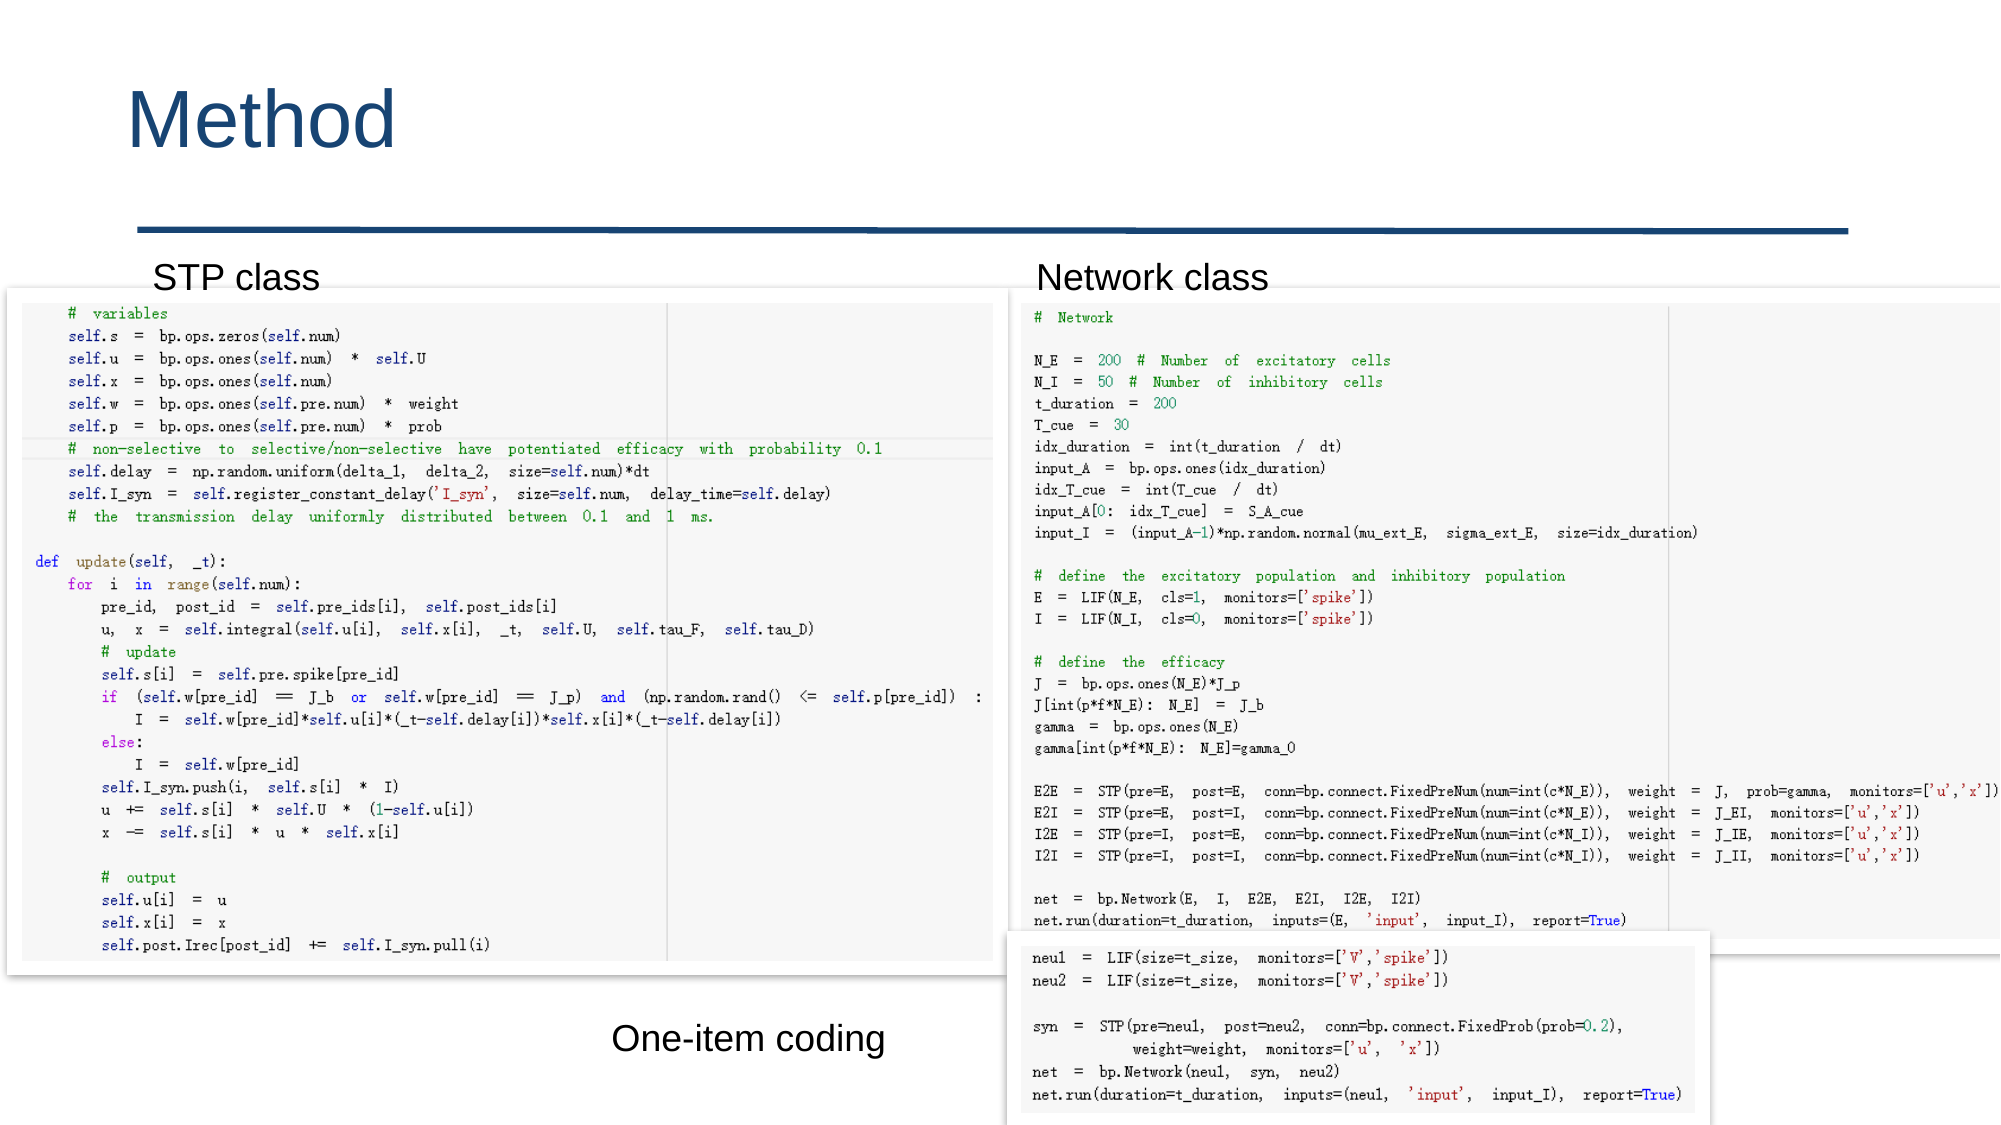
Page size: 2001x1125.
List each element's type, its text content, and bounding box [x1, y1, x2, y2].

picture [1020, 302, 2000, 940]
text_box One-item coding [596, 992, 948, 1074]
text_box Network class [1021, 243, 1595, 300]
text_box STP class [137, 242, 711, 300]
picture [1020, 945, 1696, 1113]
title Method [111, 12, 1931, 230]
picture [21, 302, 994, 961]
